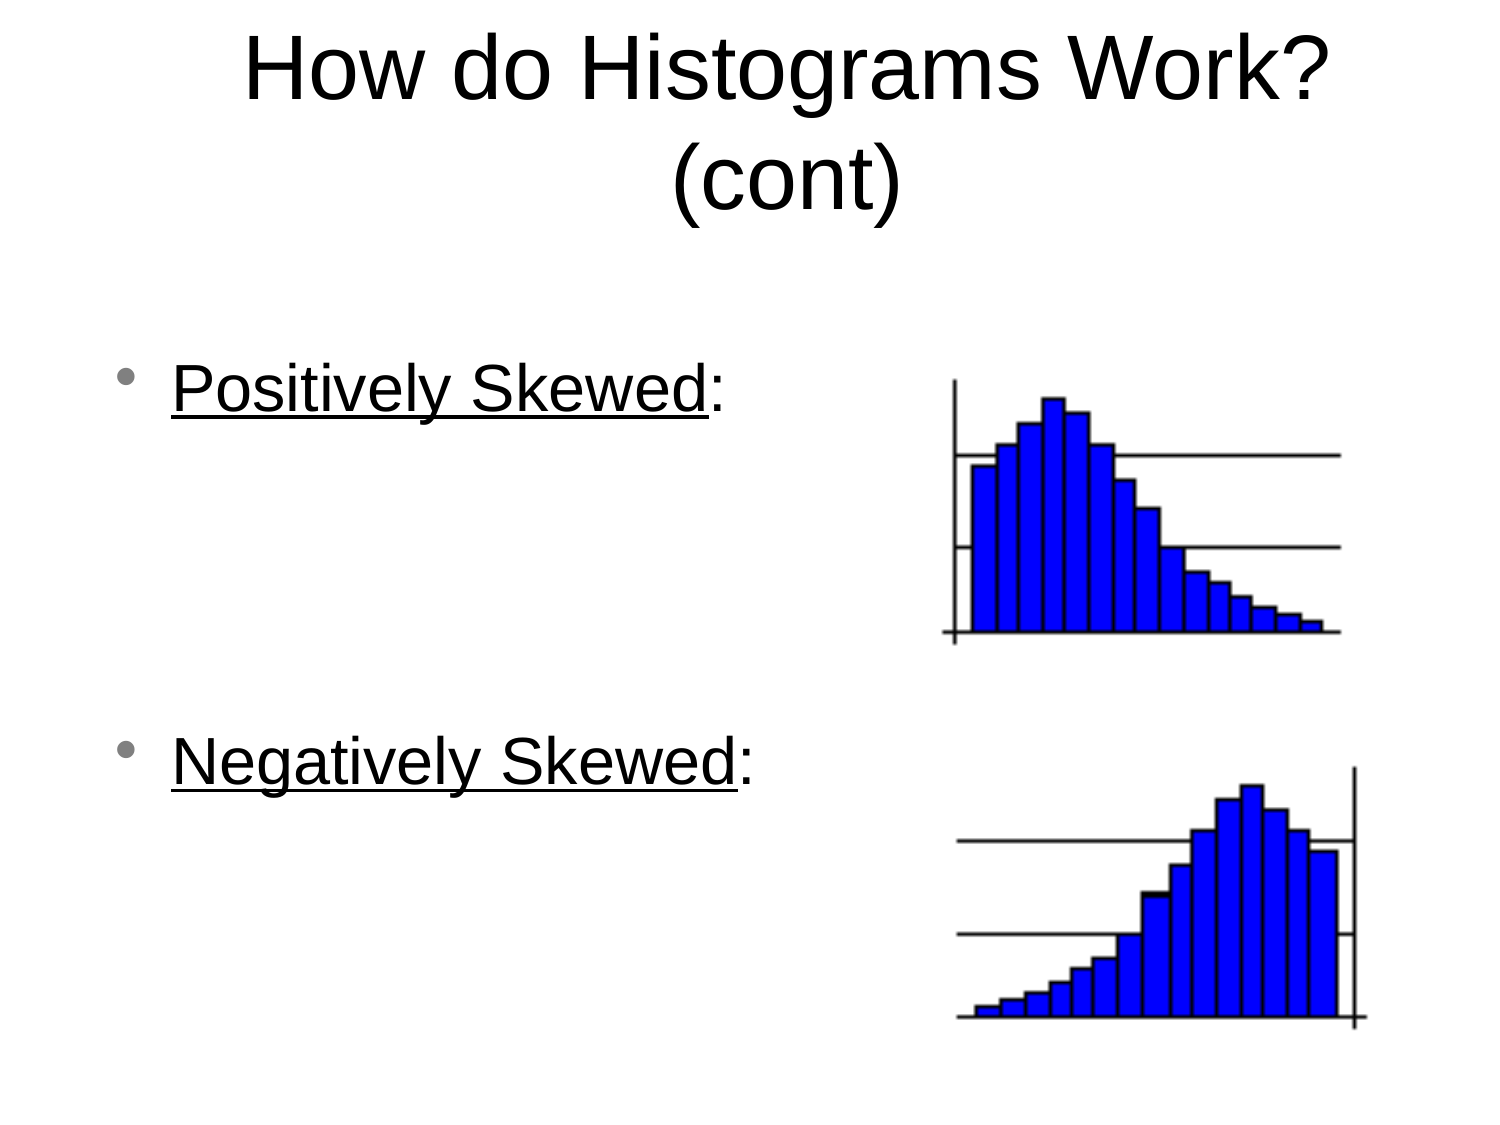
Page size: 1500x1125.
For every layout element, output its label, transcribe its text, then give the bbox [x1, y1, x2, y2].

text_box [912, 737, 1400, 1051]
picture [912, 349, 1388, 667]
list Positively Skewed: Negatively Skewed: [99, 337, 1388, 1013]
title How do Histograms Work? (cont) [149, 0, 1426, 236]
